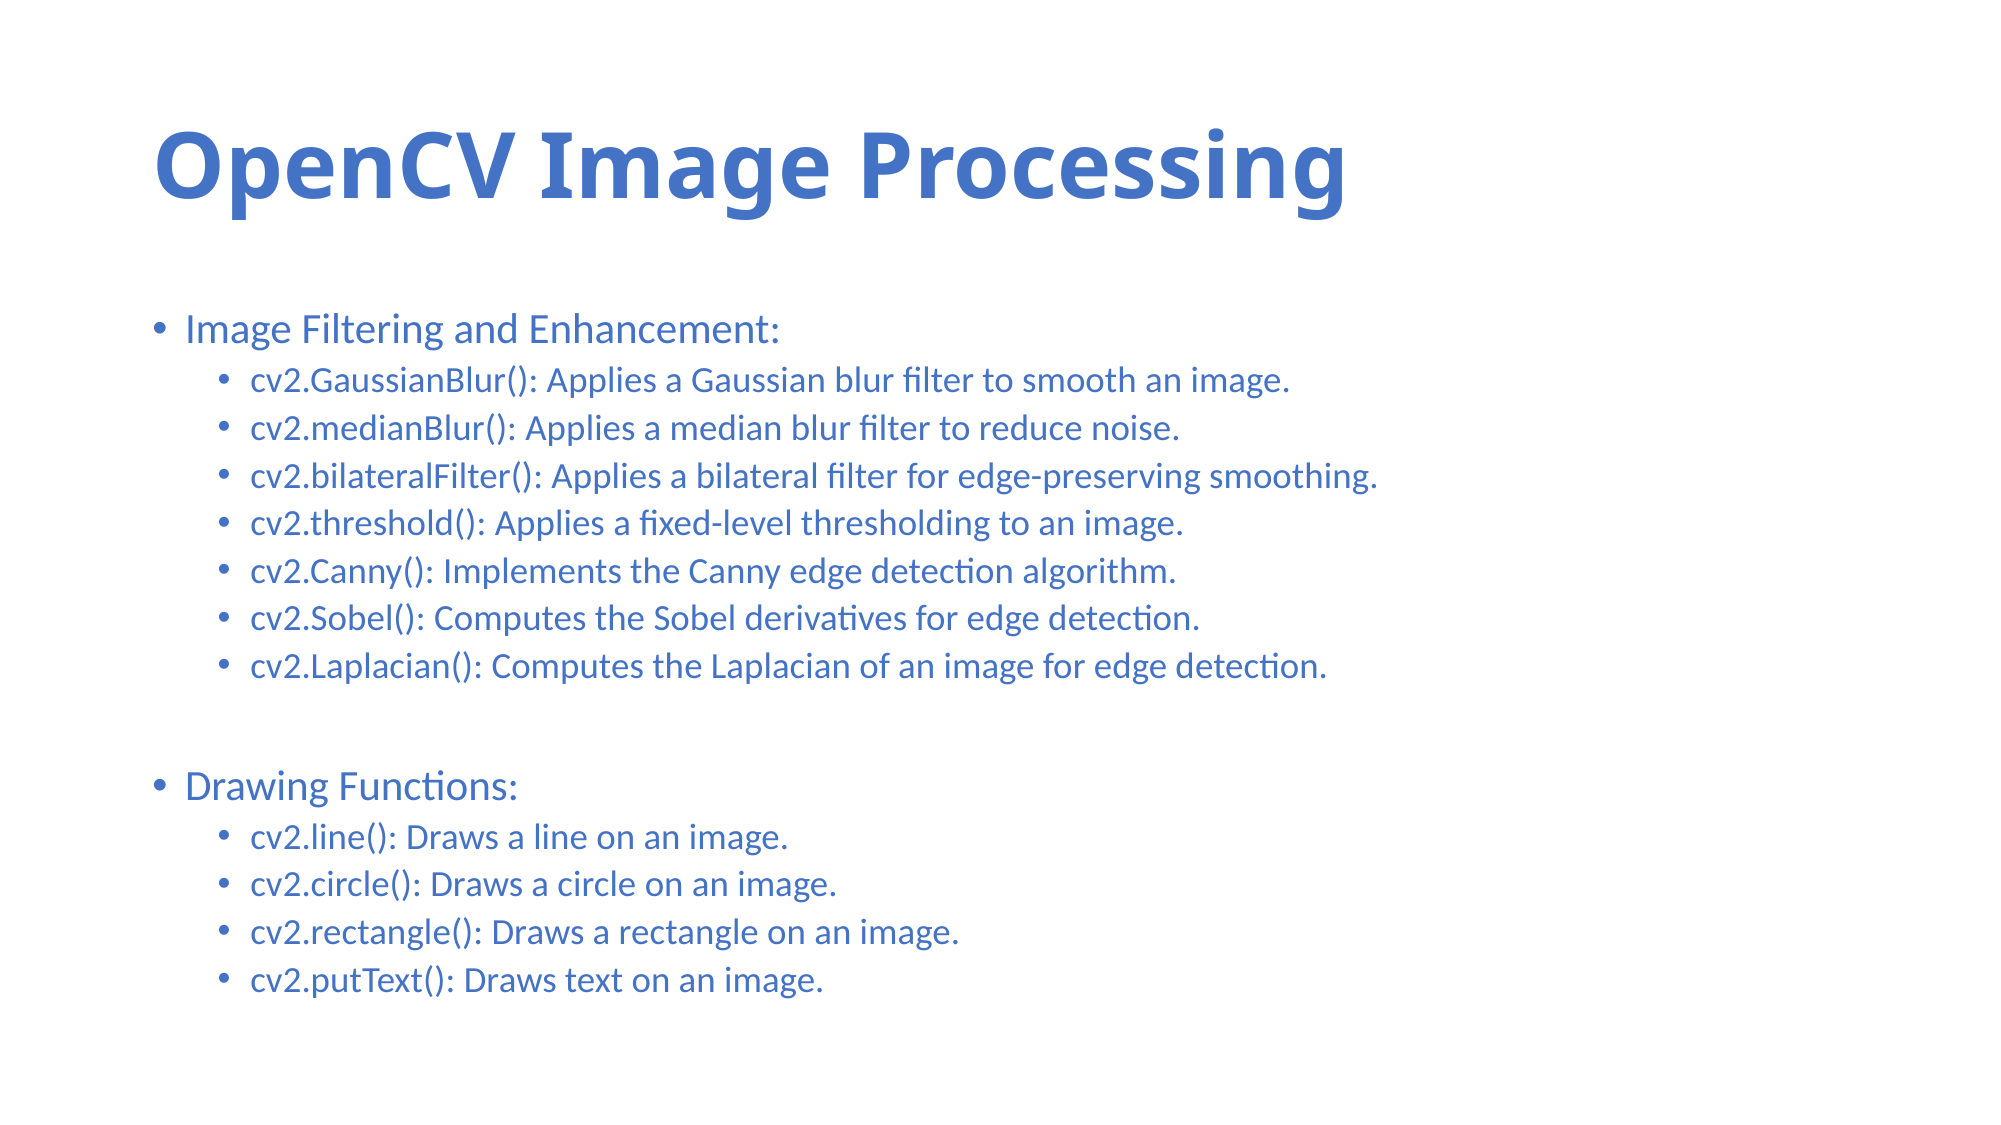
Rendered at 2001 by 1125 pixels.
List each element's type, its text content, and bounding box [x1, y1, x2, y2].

title OpenCV Image Processing [137, 59, 1863, 278]
list Image Filtering and Enhancement: cv2.GaussianBlur(): Applies a Gaussian blur filter to smooth an image. cv2.medianBlur(): Applies a median blur filter to reduce noise. cv2.bilateralFilter(): Applies a bilateral filter for edge-preserving smoothing. cv2.threshold(): Applies a fixed-level thresholding to an image. cv2.Canny(): Implements the Canny edge detection algorithm. cv2.Sobel(): Computes the Sobel derivatives for edge detection. cv2.Laplacian(): Computes the Laplacian of an image for edge detection. Drawing Functions: cv2.line(): Draws a line on an image. cv2.circle(): Draws a circle on an image. cv2.rectangle(): Draws a rectangle on an image. cv2.putText(): Draws text on an image. [137, 299, 1863, 1014]
